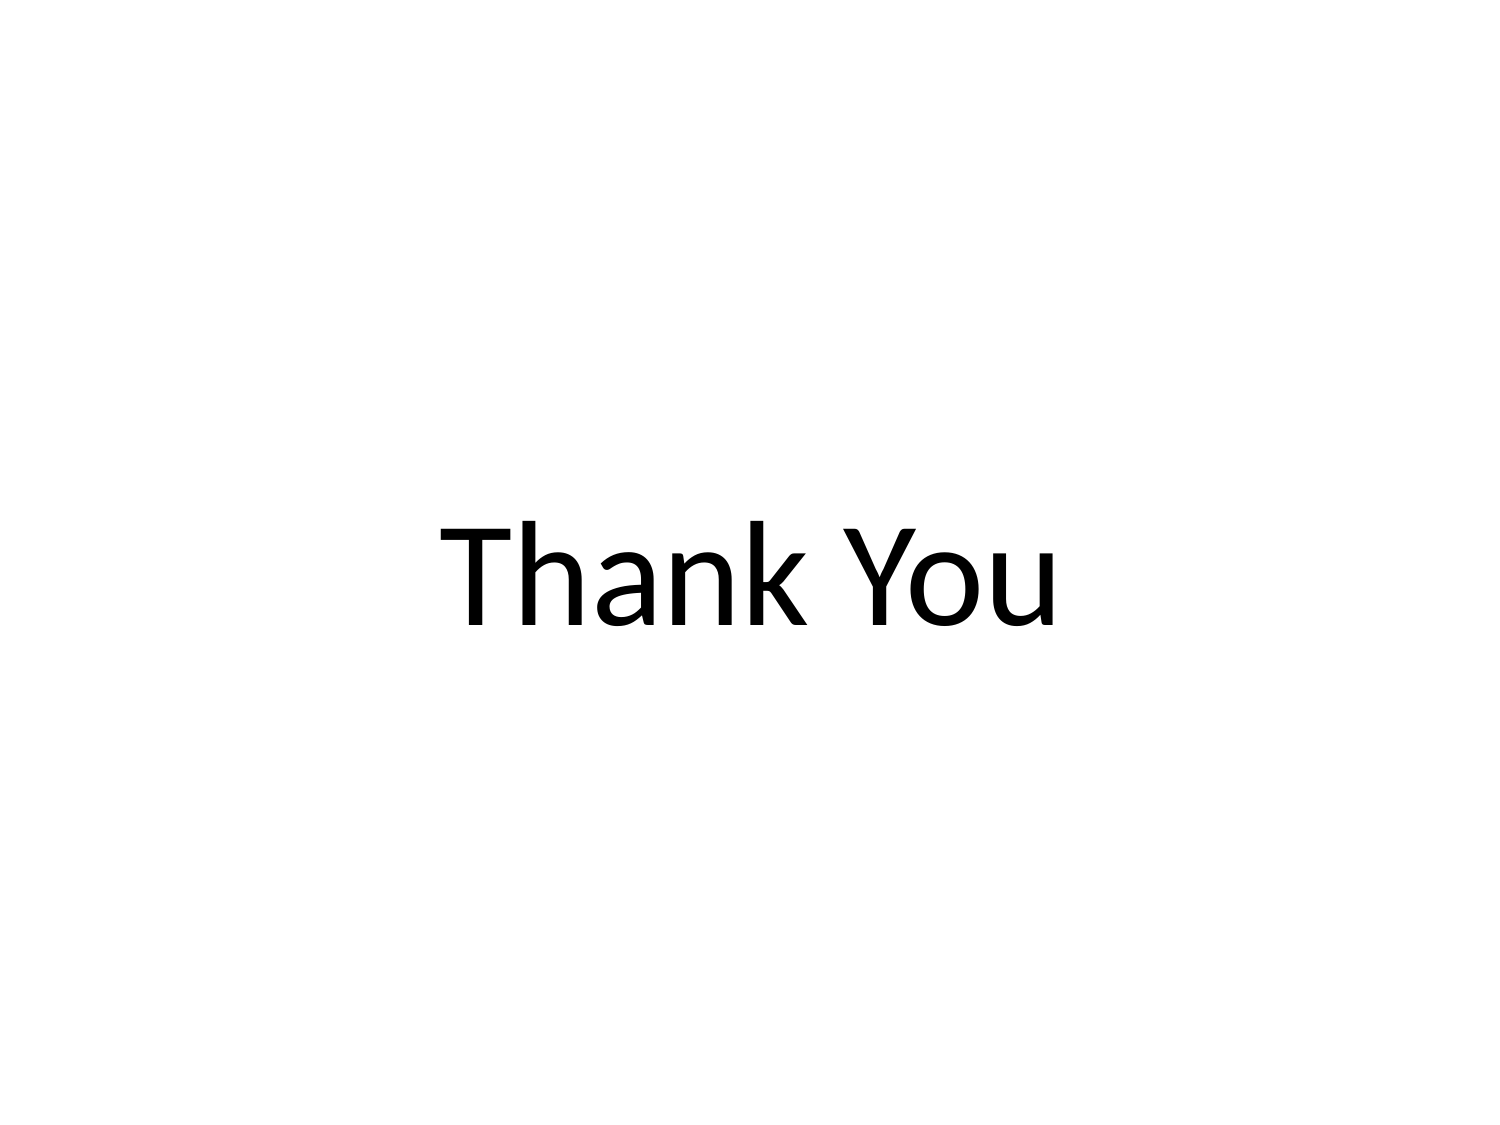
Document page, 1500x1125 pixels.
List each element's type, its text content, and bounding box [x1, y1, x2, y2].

list Thank You [76, 468, 1427, 733]
